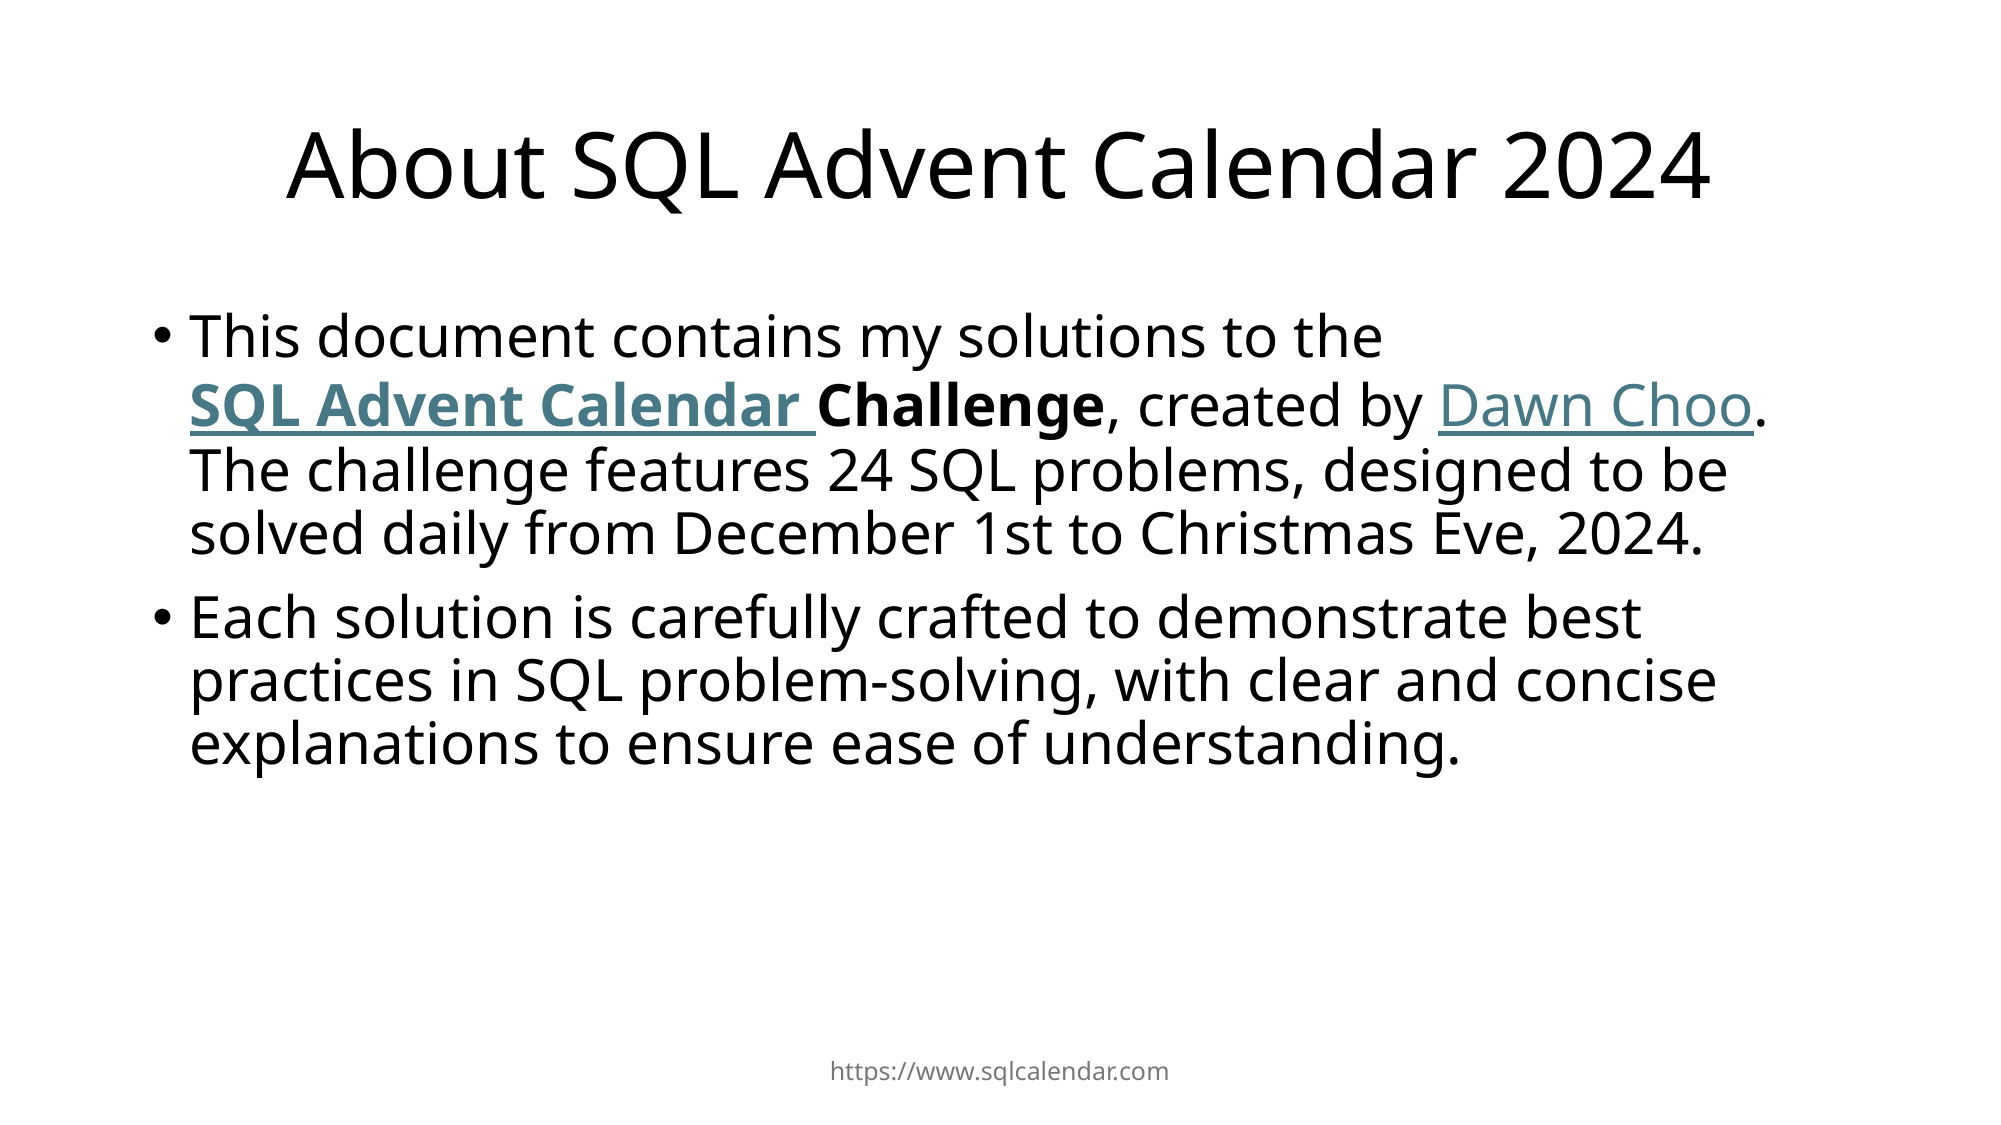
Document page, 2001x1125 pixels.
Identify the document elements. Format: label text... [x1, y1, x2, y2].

title About SQL Advent Calendar 2024 [137, 59, 1863, 278]
footer https://www.sqlcalendar.com [662, 1042, 1338, 1103]
list This document contains my solutions to the SQL Advent Calendar Challenge, created by Dawn Choo. The challenge features 24 SQL problems, designed to be solved daily from December 1st to Christmas Eve, 2024. Each solution is carefully crafted to demonstrate best practices in SQL problem-solving, with clear and concise explanations to ensure ease of understanding. [137, 299, 1863, 1014]
